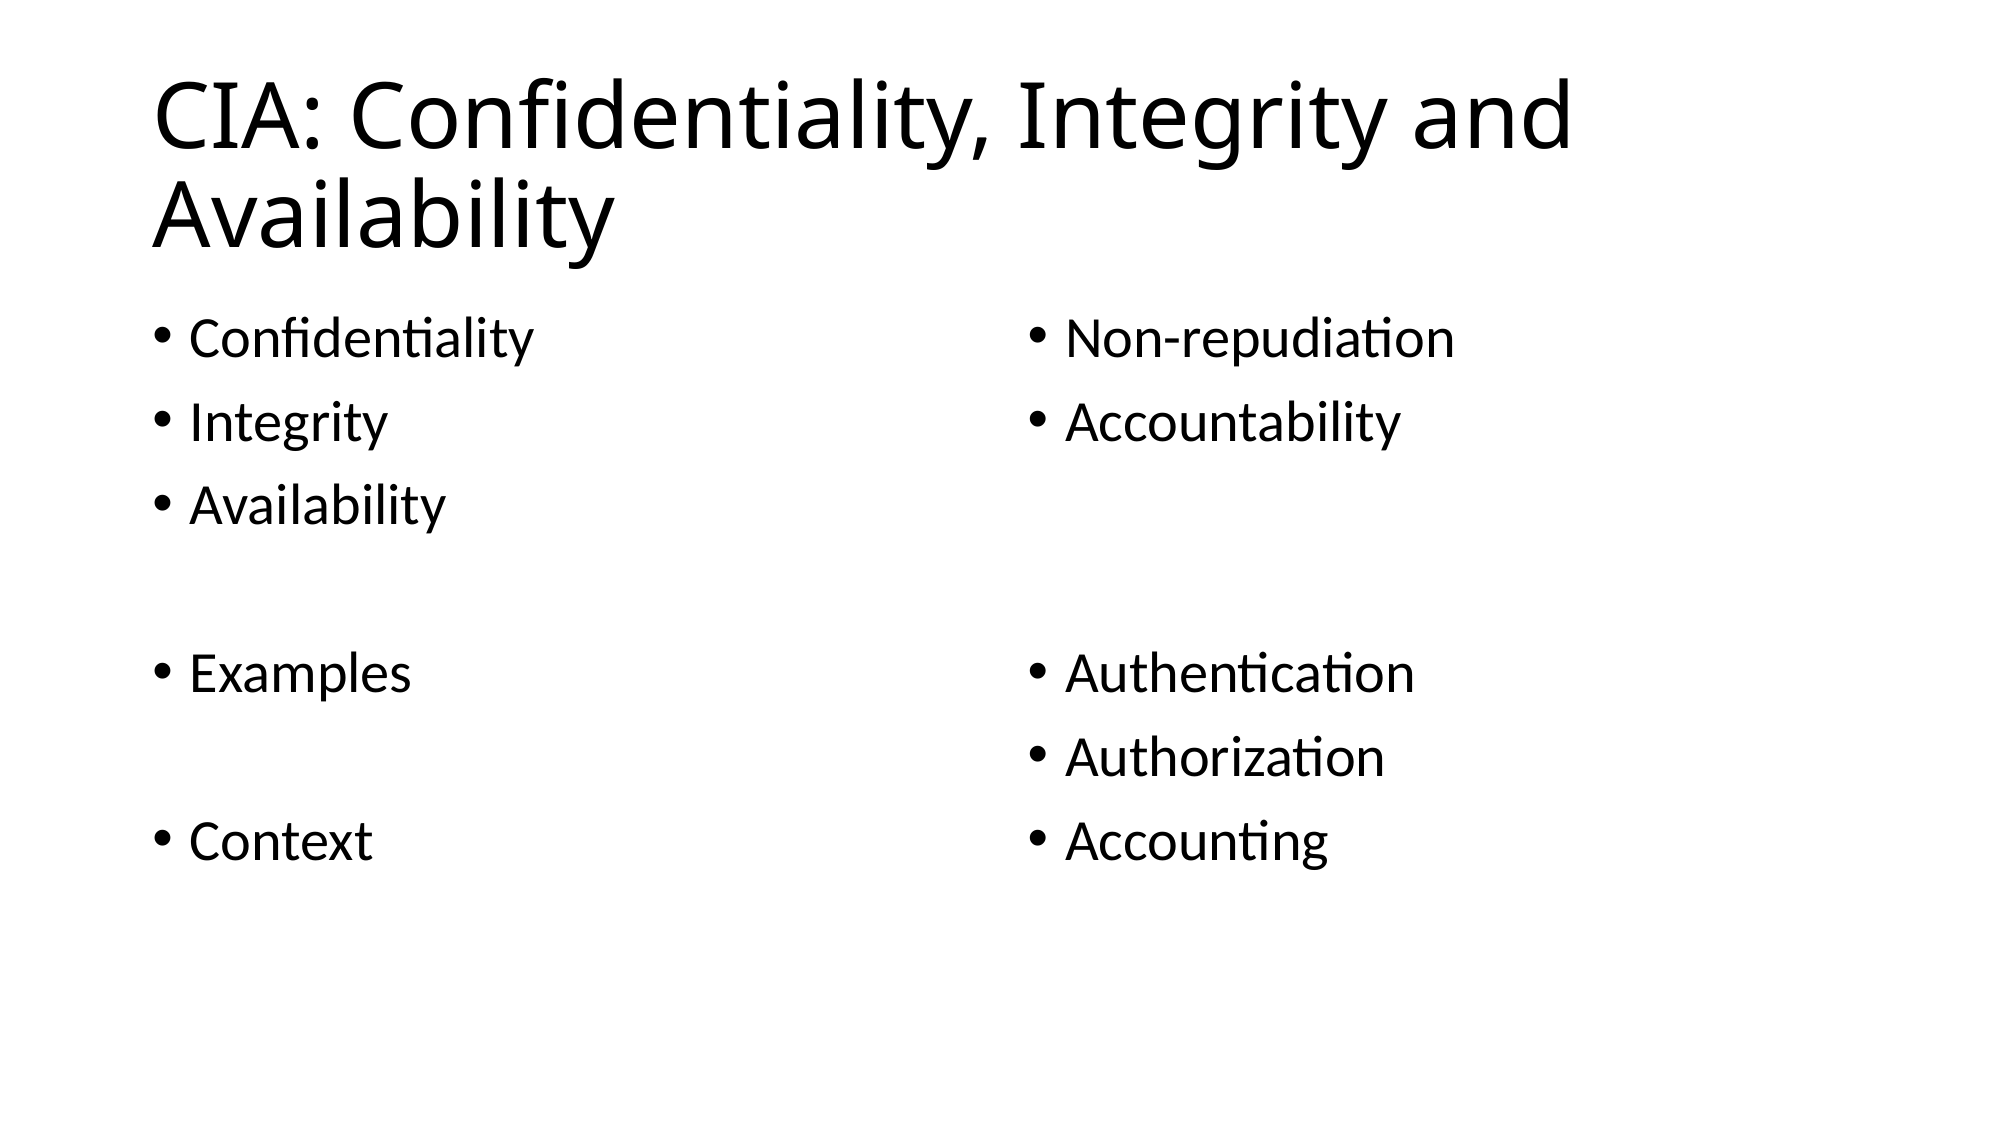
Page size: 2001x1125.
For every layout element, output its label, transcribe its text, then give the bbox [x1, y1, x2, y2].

title CIA: Confidentiality, Integrity and Availability [137, 59, 1863, 278]
list Non-repudiation Accountability Authentication Authorization Accounting [1012, 299, 1863, 1014]
list Confidentiality Integrity Availability Examples Context [137, 299, 988, 1014]
